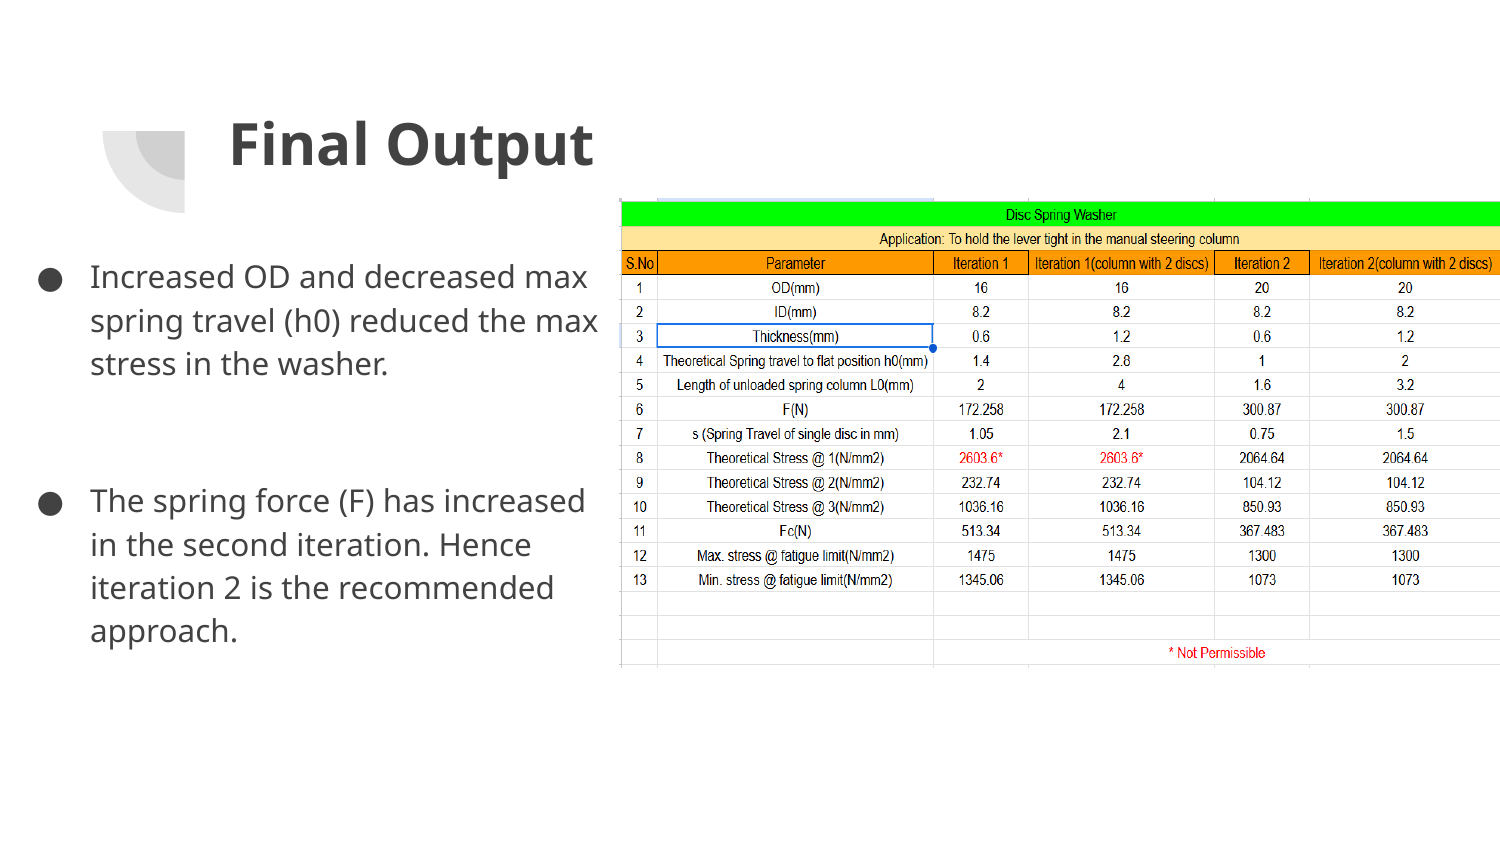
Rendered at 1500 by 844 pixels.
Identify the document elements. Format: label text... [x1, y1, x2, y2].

picture [618, 198, 1500, 669]
title Final Output [213, 92, 1368, 207]
list Increased OD and decreased max spring travel (h0) reduced the max stress in the washer. The spring force (F) has increased in the second iteration. Hence iteration 2 is the recommended approach. [0, 236, 619, 756]
